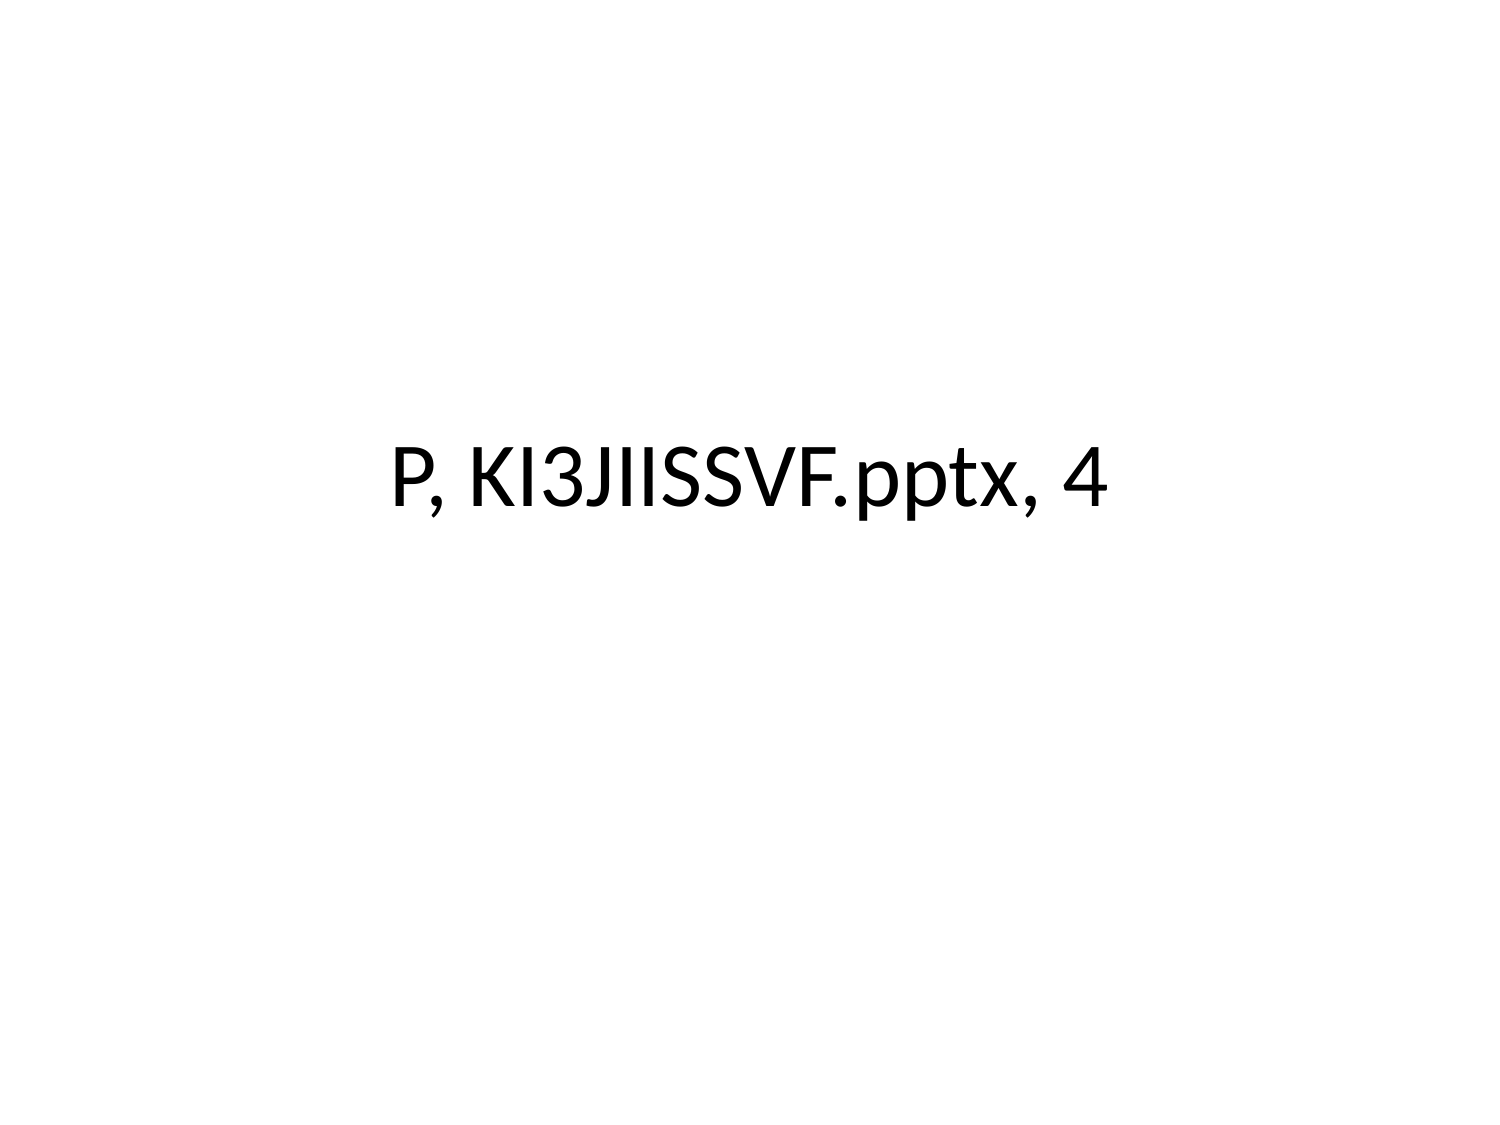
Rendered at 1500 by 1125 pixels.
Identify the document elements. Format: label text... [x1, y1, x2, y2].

title P, KI3JIISSVF.pptx, 4 [112, 349, 1388, 591]
